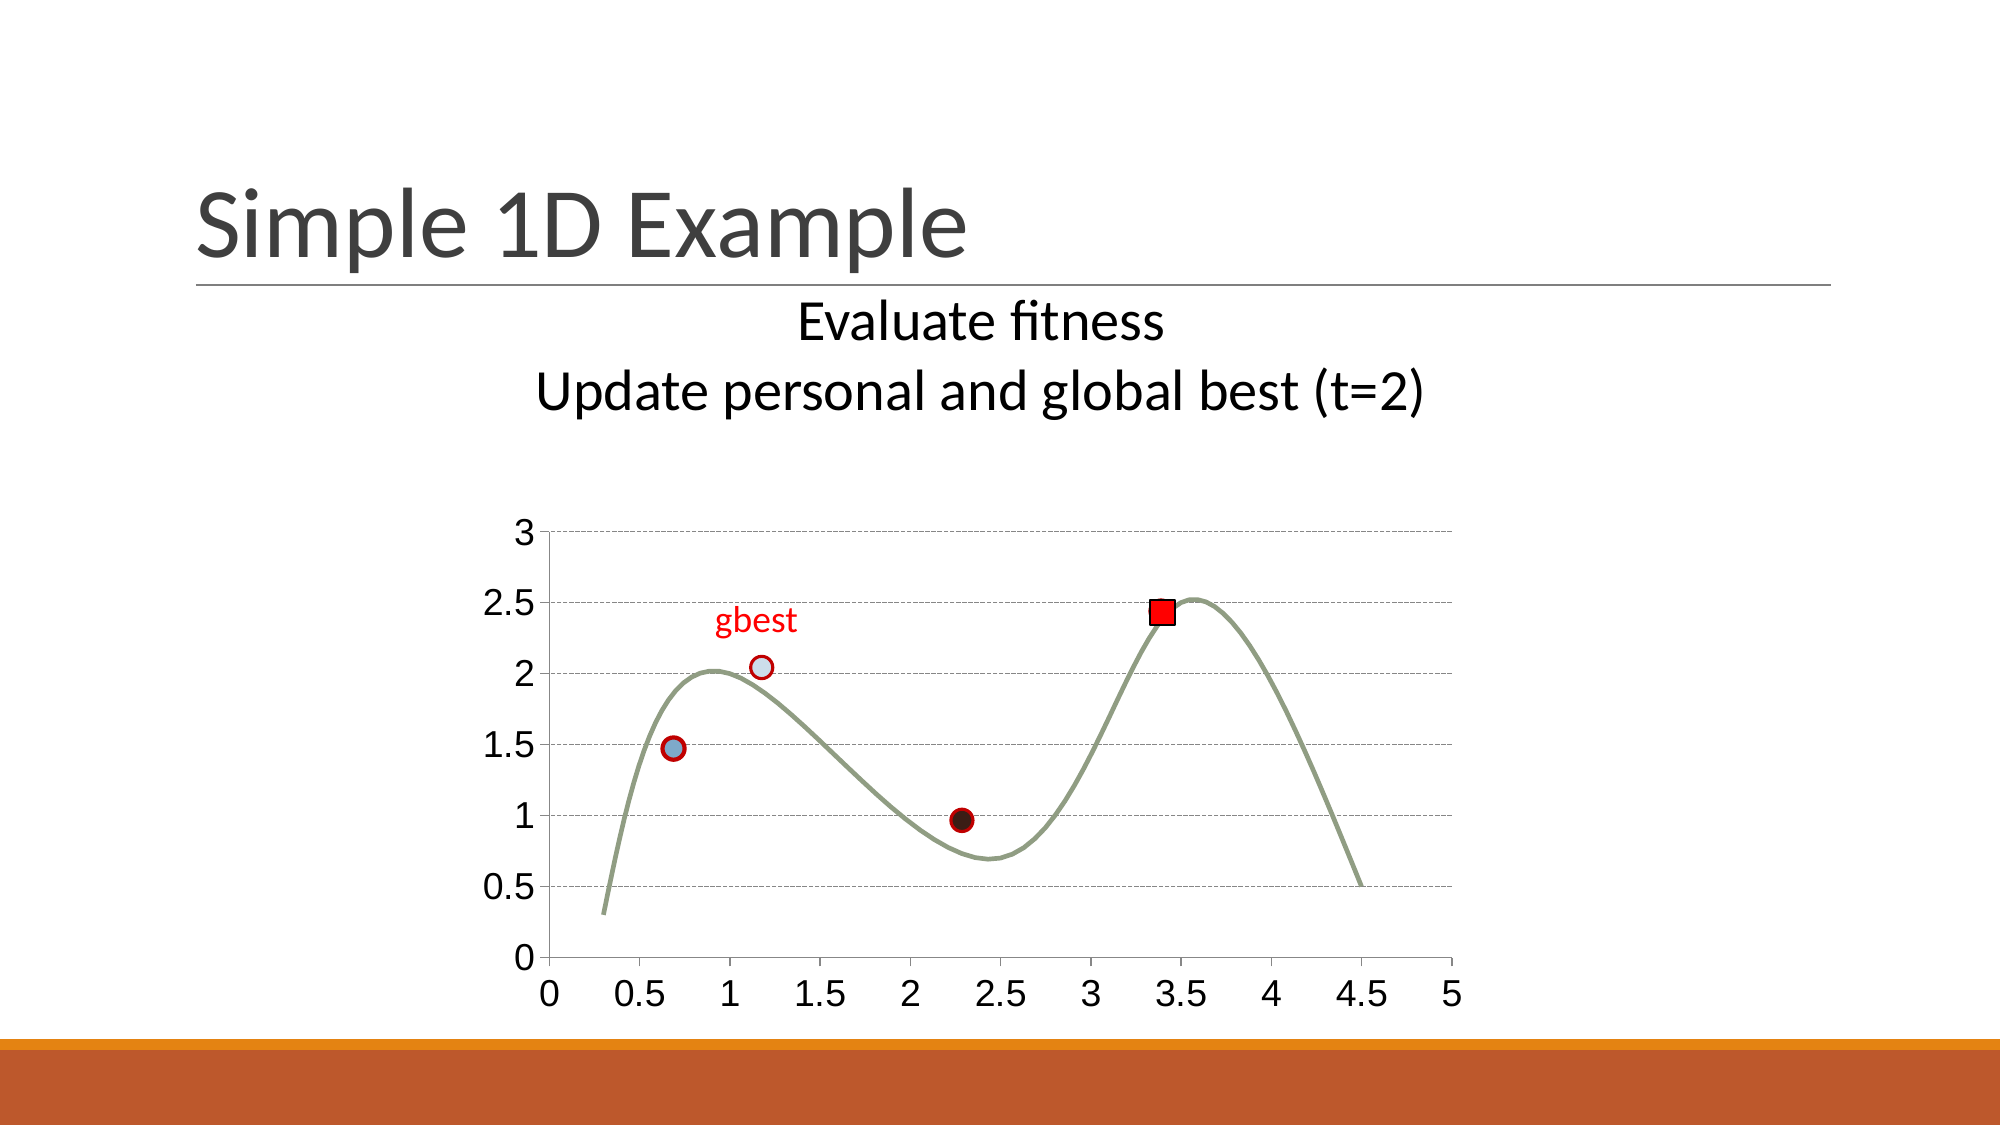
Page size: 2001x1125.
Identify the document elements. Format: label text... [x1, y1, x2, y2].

text_box Evaluate fitness Update personal and global best (t=2) [362, 274, 1600, 430]
title Simple 1D Example [180, 47, 1830, 285]
chart [462, 499, 1483, 1026]
